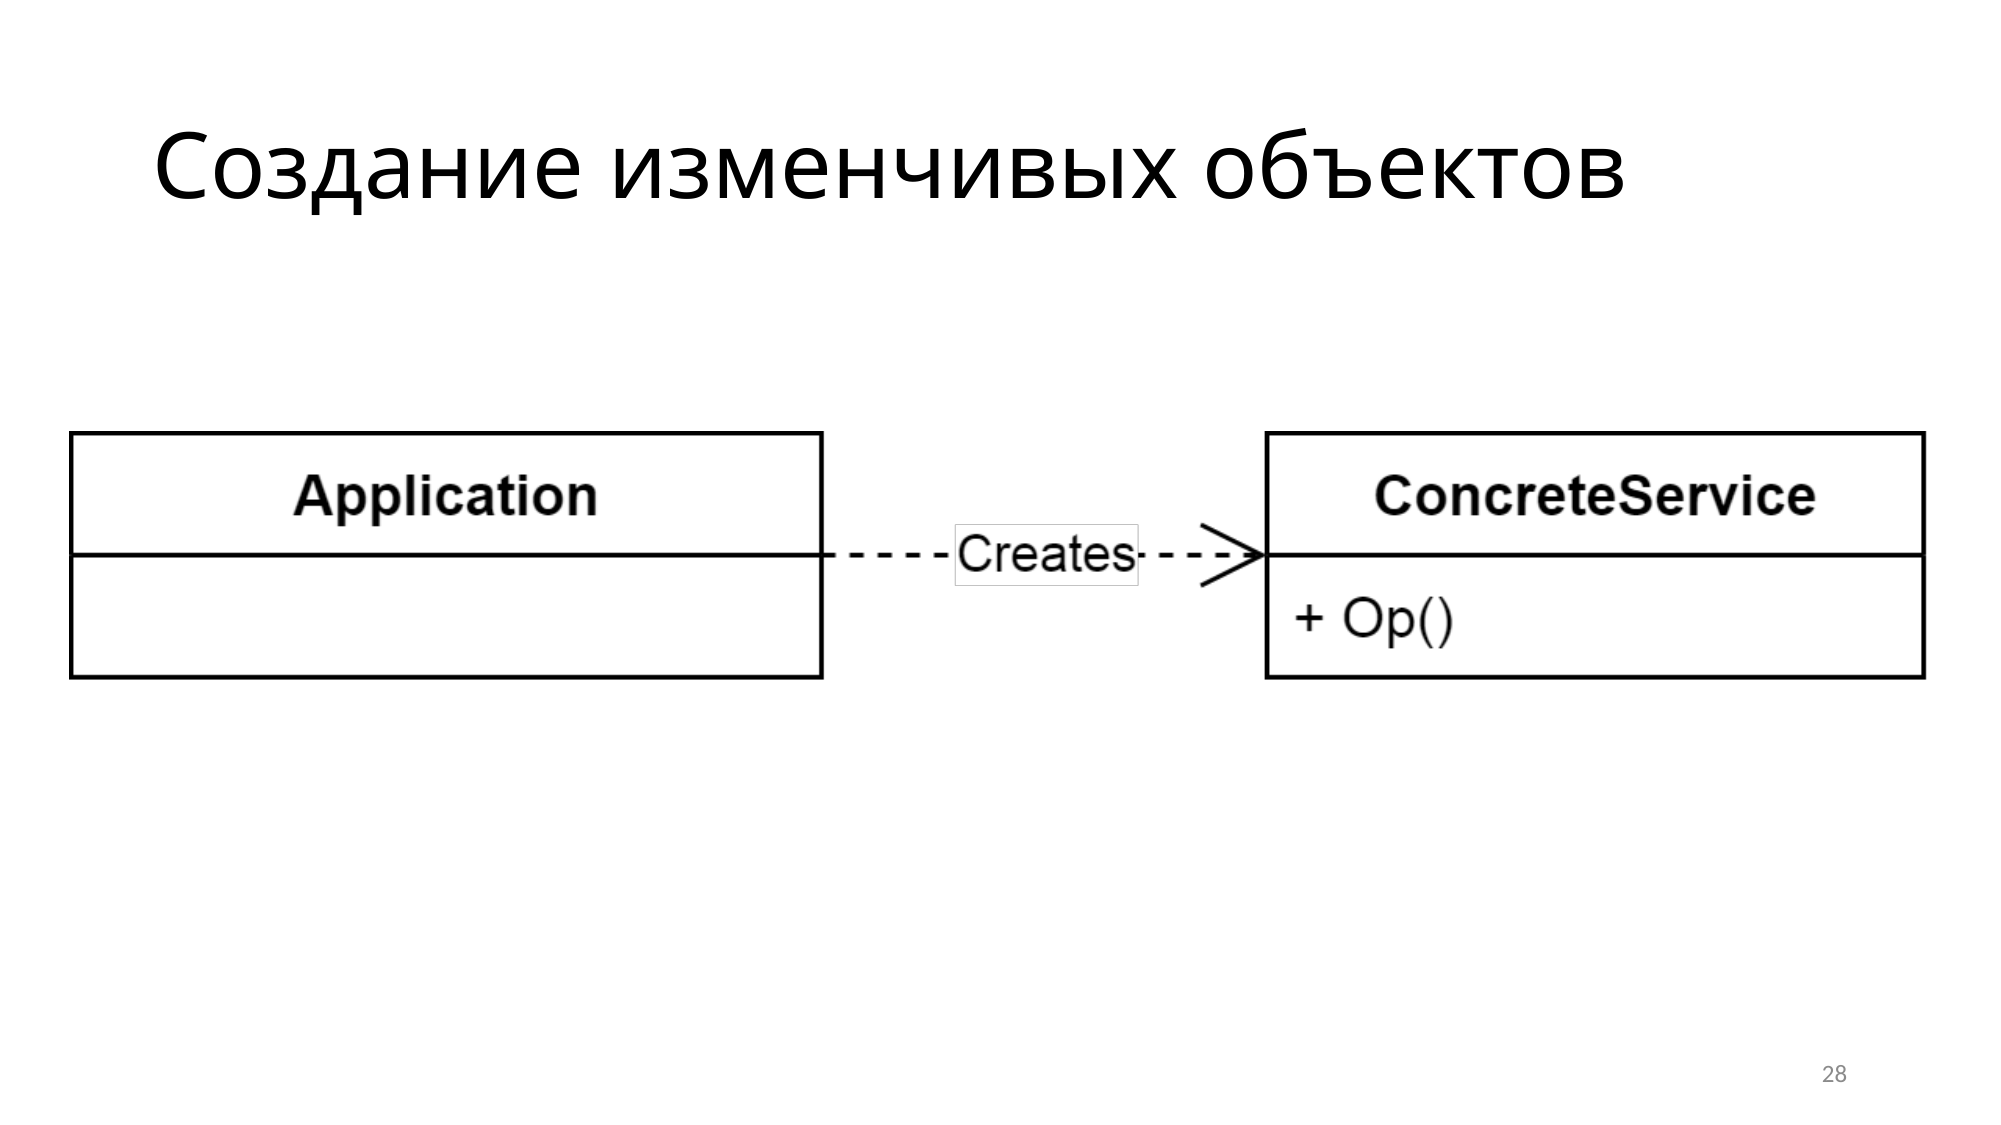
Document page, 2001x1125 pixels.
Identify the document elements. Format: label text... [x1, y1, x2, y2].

slide_number 28 [1412, 1042, 1863, 1103]
picture [69, 431, 1931, 694]
title Создание изменчивых объектов [137, 59, 1863, 278]
